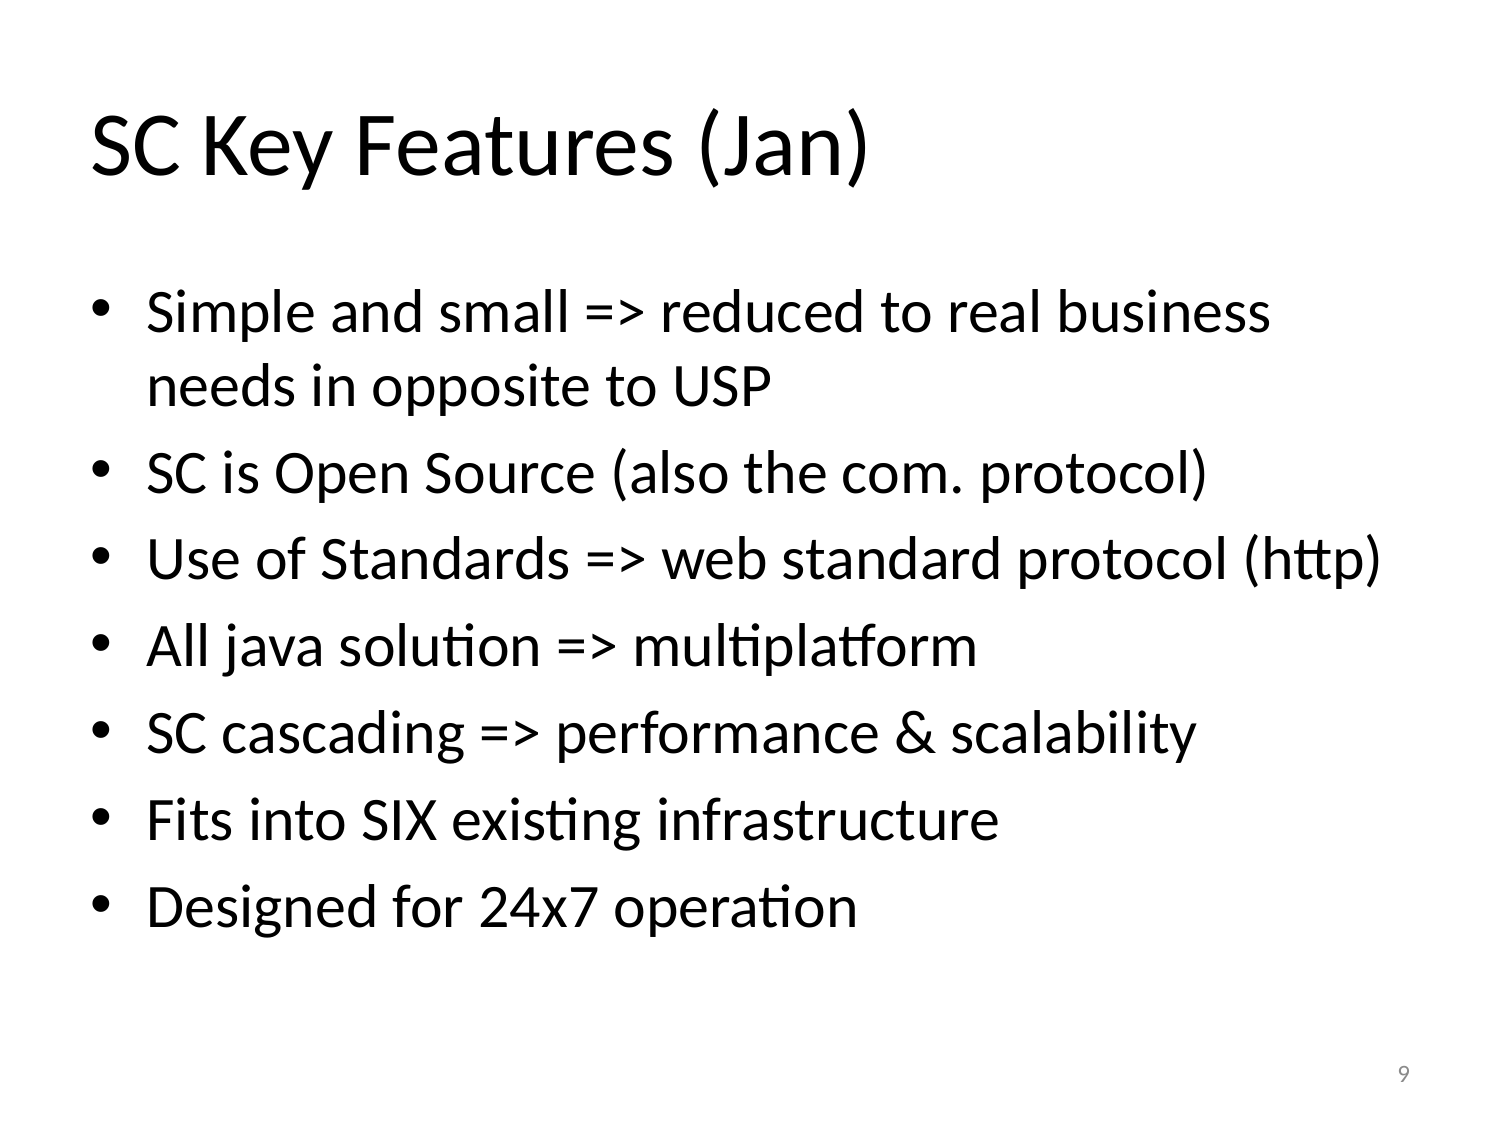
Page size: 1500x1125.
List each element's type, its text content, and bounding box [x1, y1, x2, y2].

slide_number 9 [1074, 1042, 1425, 1103]
list Simple and small => reduced to real business needs in opposite to USP SC is Open Source (also the com. protocol) Use of Standards => web standard protocol (http) All java solution => multiplatform SC cascading => performance & scalability Fits into SIX existing infrastructure Designed for 24x7 operation [75, 262, 1425, 1005]
title SC Key Features (Jan) [75, 45, 1425, 233]
